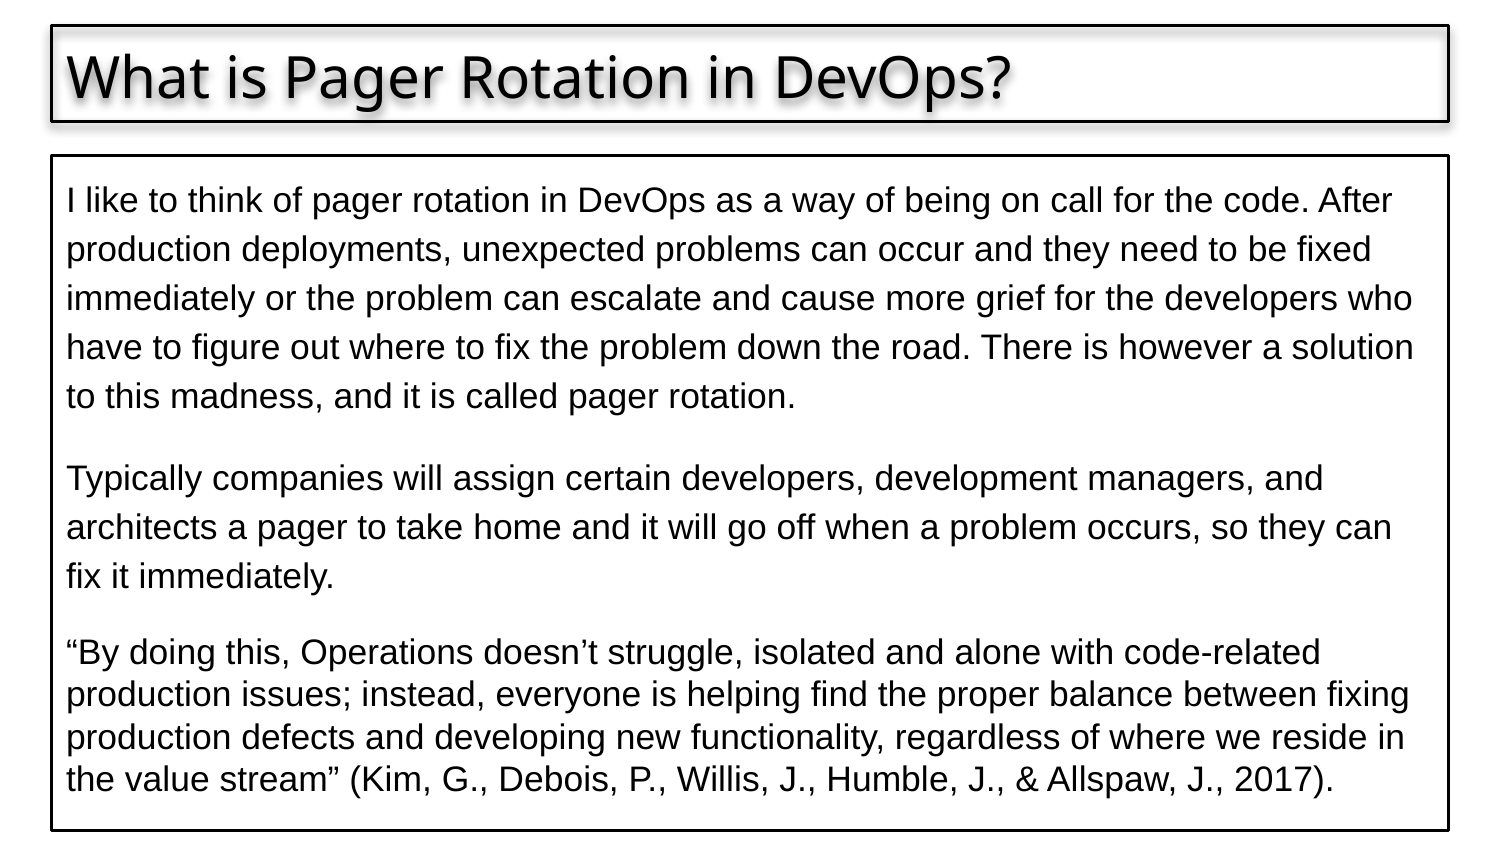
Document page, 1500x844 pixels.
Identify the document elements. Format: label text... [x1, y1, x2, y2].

title What is Pager Rotation in DevOps? [51, 25, 1449, 122]
subtitle I like to think of pager rotation in DevOps as a way of being on call for the code. After production deployments, unexpected problems can occur and they need to be fixed immediately or the problem can escalate and cause more grief for the developers who have to figure out where to fix the problem down the road. There is however a solution to this madness, and it is called pager rotation. Typically companies will assign certain developers, development managers, and architects a pager to take home and it will go off when a problem occurs, so they can fix it immediately. “By doing this, Operations doesn’t struggle, isolated and alone with code-related production issues; instead, everyone is helping find the proper balance between fixing production defects and developing new functionality, regardless of where we reside in the value stream” (Kim, G., Debois, P., Willis, J., Humble, J., & Allspaw, J., 2017). [51, 155, 1449, 831]
